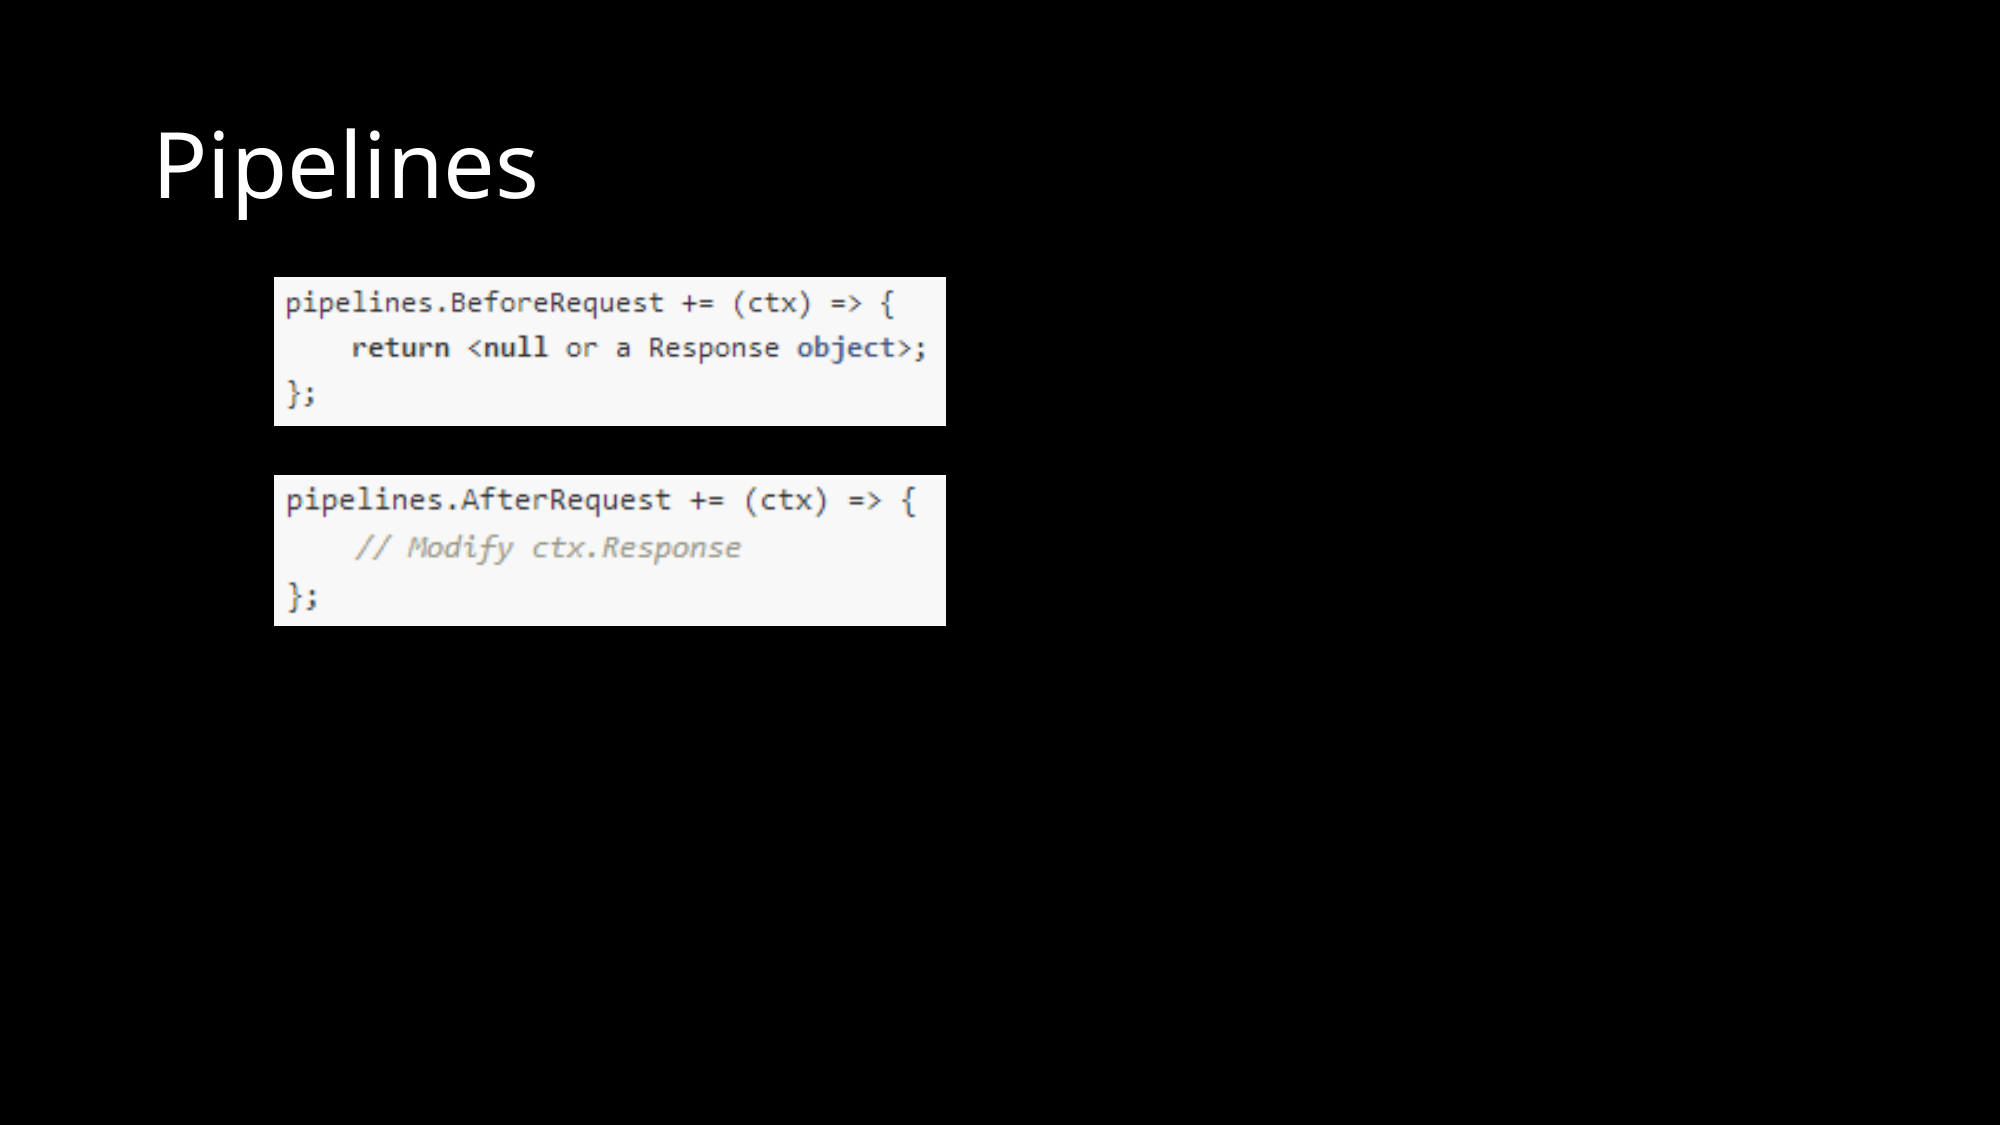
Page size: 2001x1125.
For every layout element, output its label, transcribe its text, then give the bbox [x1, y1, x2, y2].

picture [274, 475, 946, 626]
title Pipelines [137, 59, 1863, 278]
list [274, 277, 946, 426]
